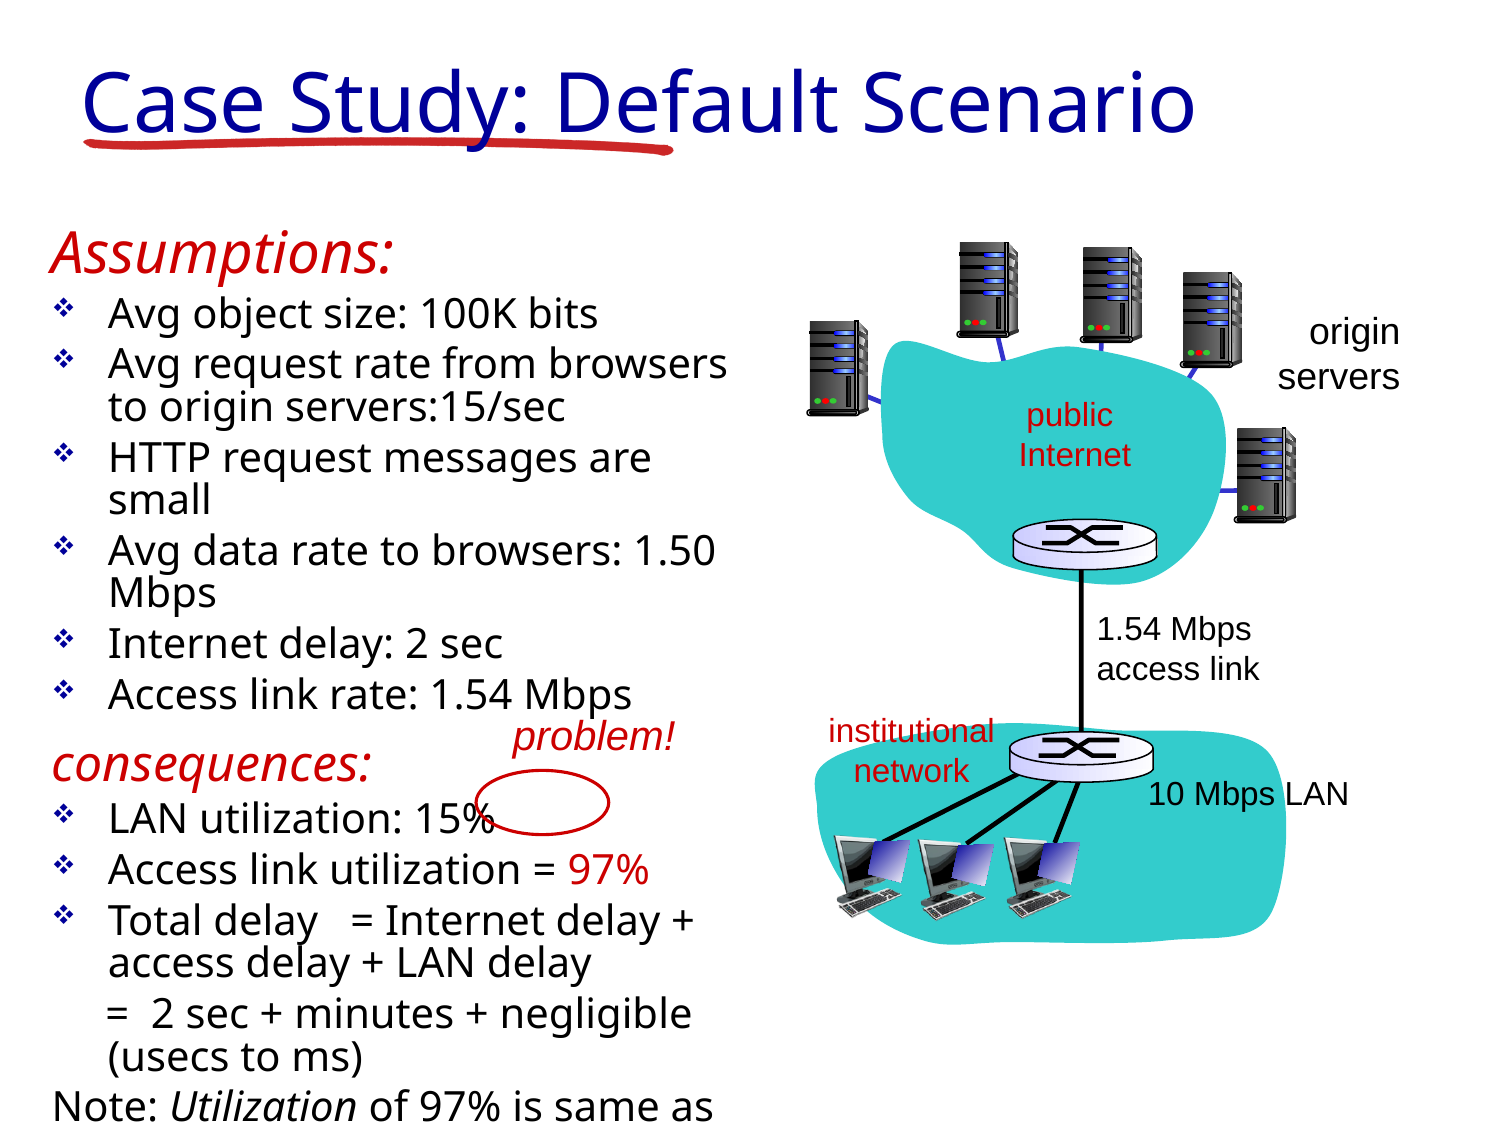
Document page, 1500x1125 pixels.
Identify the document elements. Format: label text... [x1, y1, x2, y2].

text_box [1054, 578, 1081, 583]
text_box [1234, 427, 1297, 523]
text_box 10 Mbps LAN [1133, 764, 1365, 820]
text_box origin servers [1262, 299, 1416, 404]
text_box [1080, 247, 1143, 343]
text_box institutional network [813, 702, 1010, 797]
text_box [831, 831, 918, 924]
text_box 1.54 Mbps access link [1081, 599, 1277, 695]
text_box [1009, 731, 1155, 783]
text_box problem! [498, 701, 803, 767]
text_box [956, 242, 1020, 338]
text_box Case Study: Default Scenario [66, 44, 1342, 153]
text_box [1012, 519, 1158, 570]
picture [79, 131, 681, 161]
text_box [915, 835, 998, 927]
text_box [1082, 578, 1152, 585]
text_box Assumptions: Avg object size: 100K bits Avg request rate from browsers to origin servers:15/sec HTTP request messages are small Avg data rate to browsers: 1.50 Mbps Internet delay: 2 sec Access link rate: 1.54 Mbps consequences: LAN utilization: 15% Access link utilization = 97% Total delay = Internet delay + access delay + LAN delay = 2 sec + minutes + negligible (usecs to ms) Note: Utilization of 97% is same as Traffic Intensity of .97 [36, 218, 782, 1125]
text_box [1152, 730, 1276, 764]
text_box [1001, 833, 1088, 926]
text_box public Internet [994, 386, 1146, 481]
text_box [1180, 272, 1243, 368]
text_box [806, 320, 870, 416]
text_box [476, 770, 609, 835]
text_box [815, 790, 1287, 945]
text_box [1010, 723, 1081, 730]
text_box [880, 340, 1226, 573]
